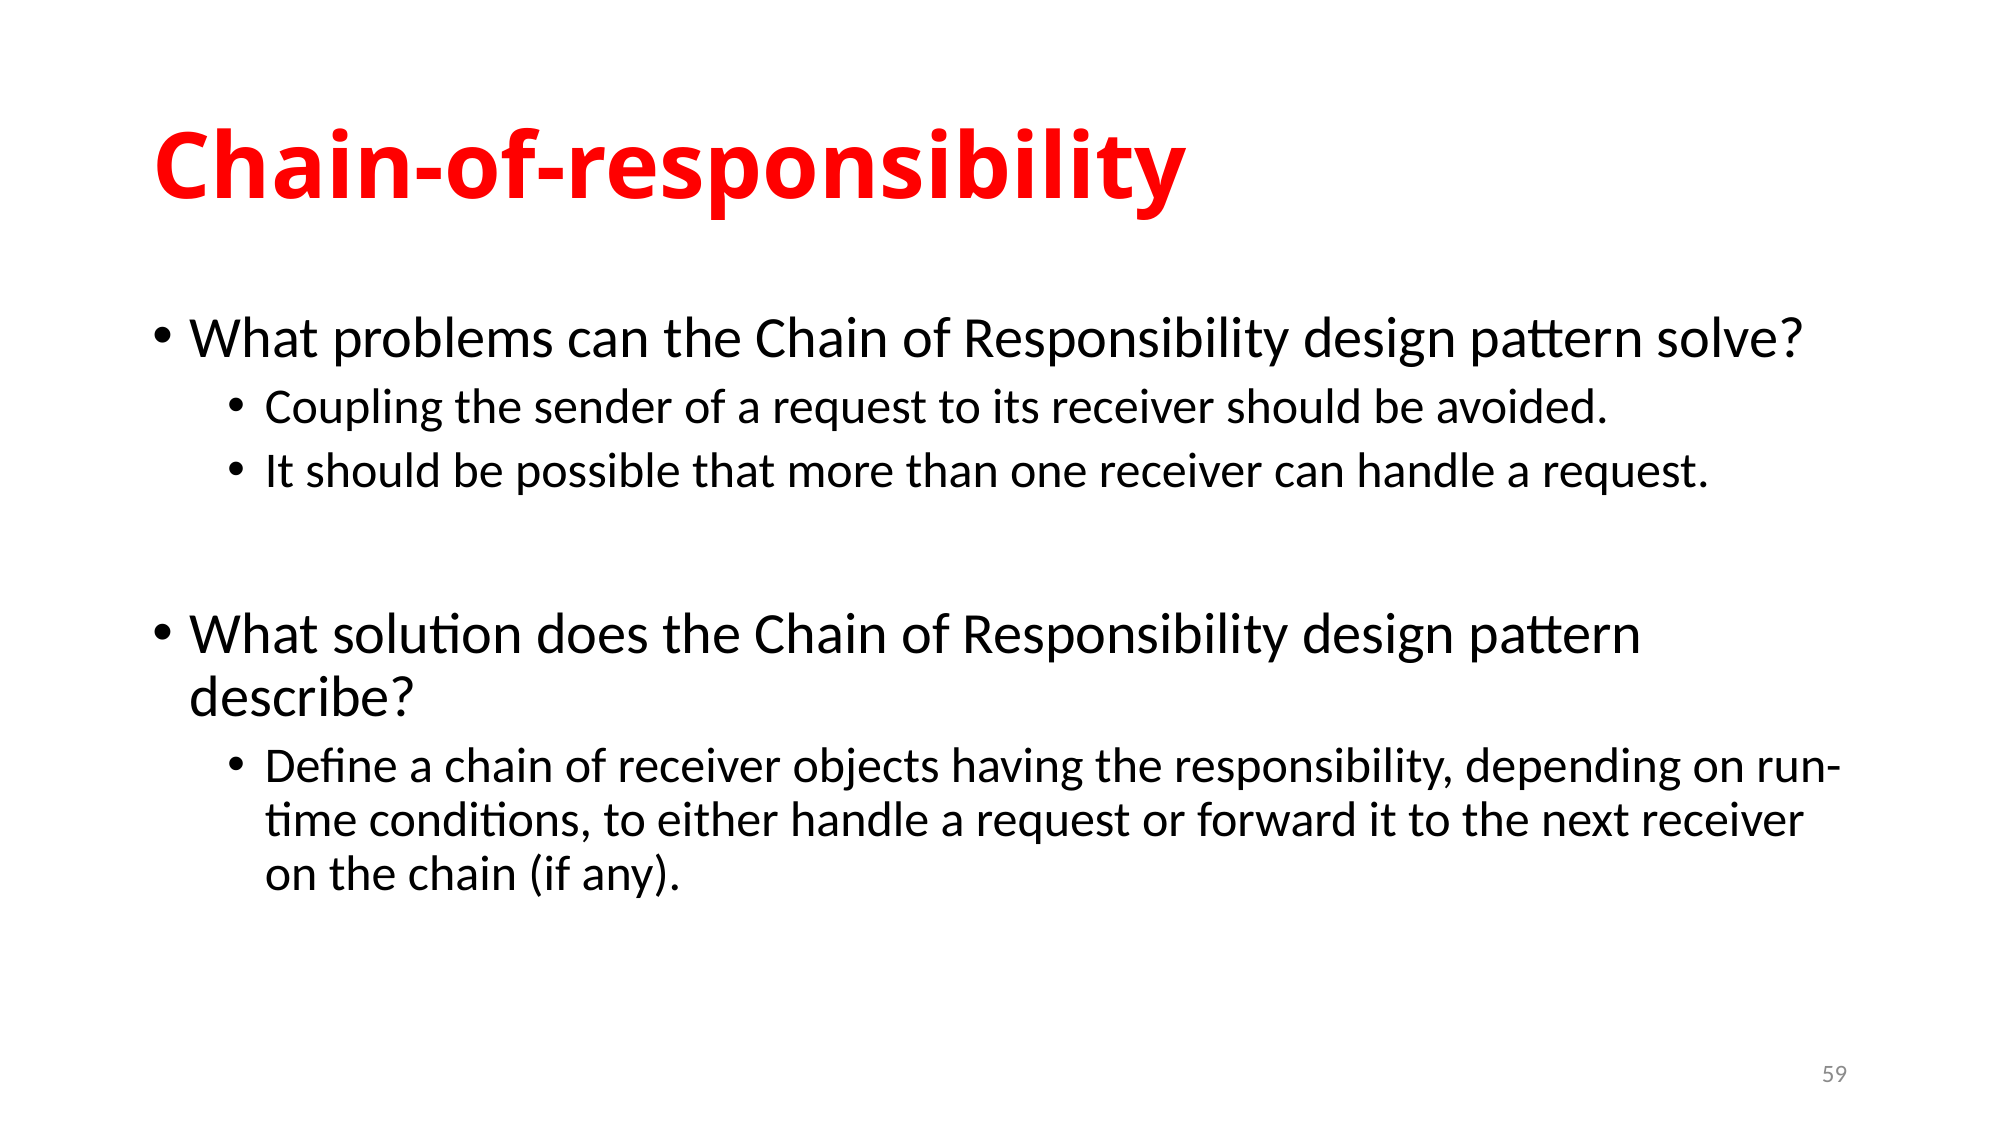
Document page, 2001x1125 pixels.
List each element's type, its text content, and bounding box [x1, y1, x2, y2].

title Chain-of-responsibility [137, 59, 1863, 278]
list What problems can the Chain of Responsibility design pattern solve? Coupling the sender of a request to its receiver should be avoided. It should be possible that more than one receiver can handle a request. What solution does the Chain of Responsibility design pattern describe? Define a chain of receiver objects having the responsibility, depending on run-time conditions, to either handle a request or forward it to the next receiver on the chain (if any). [137, 299, 1863, 1014]
slide_number 59 [1412, 1042, 1863, 1103]
